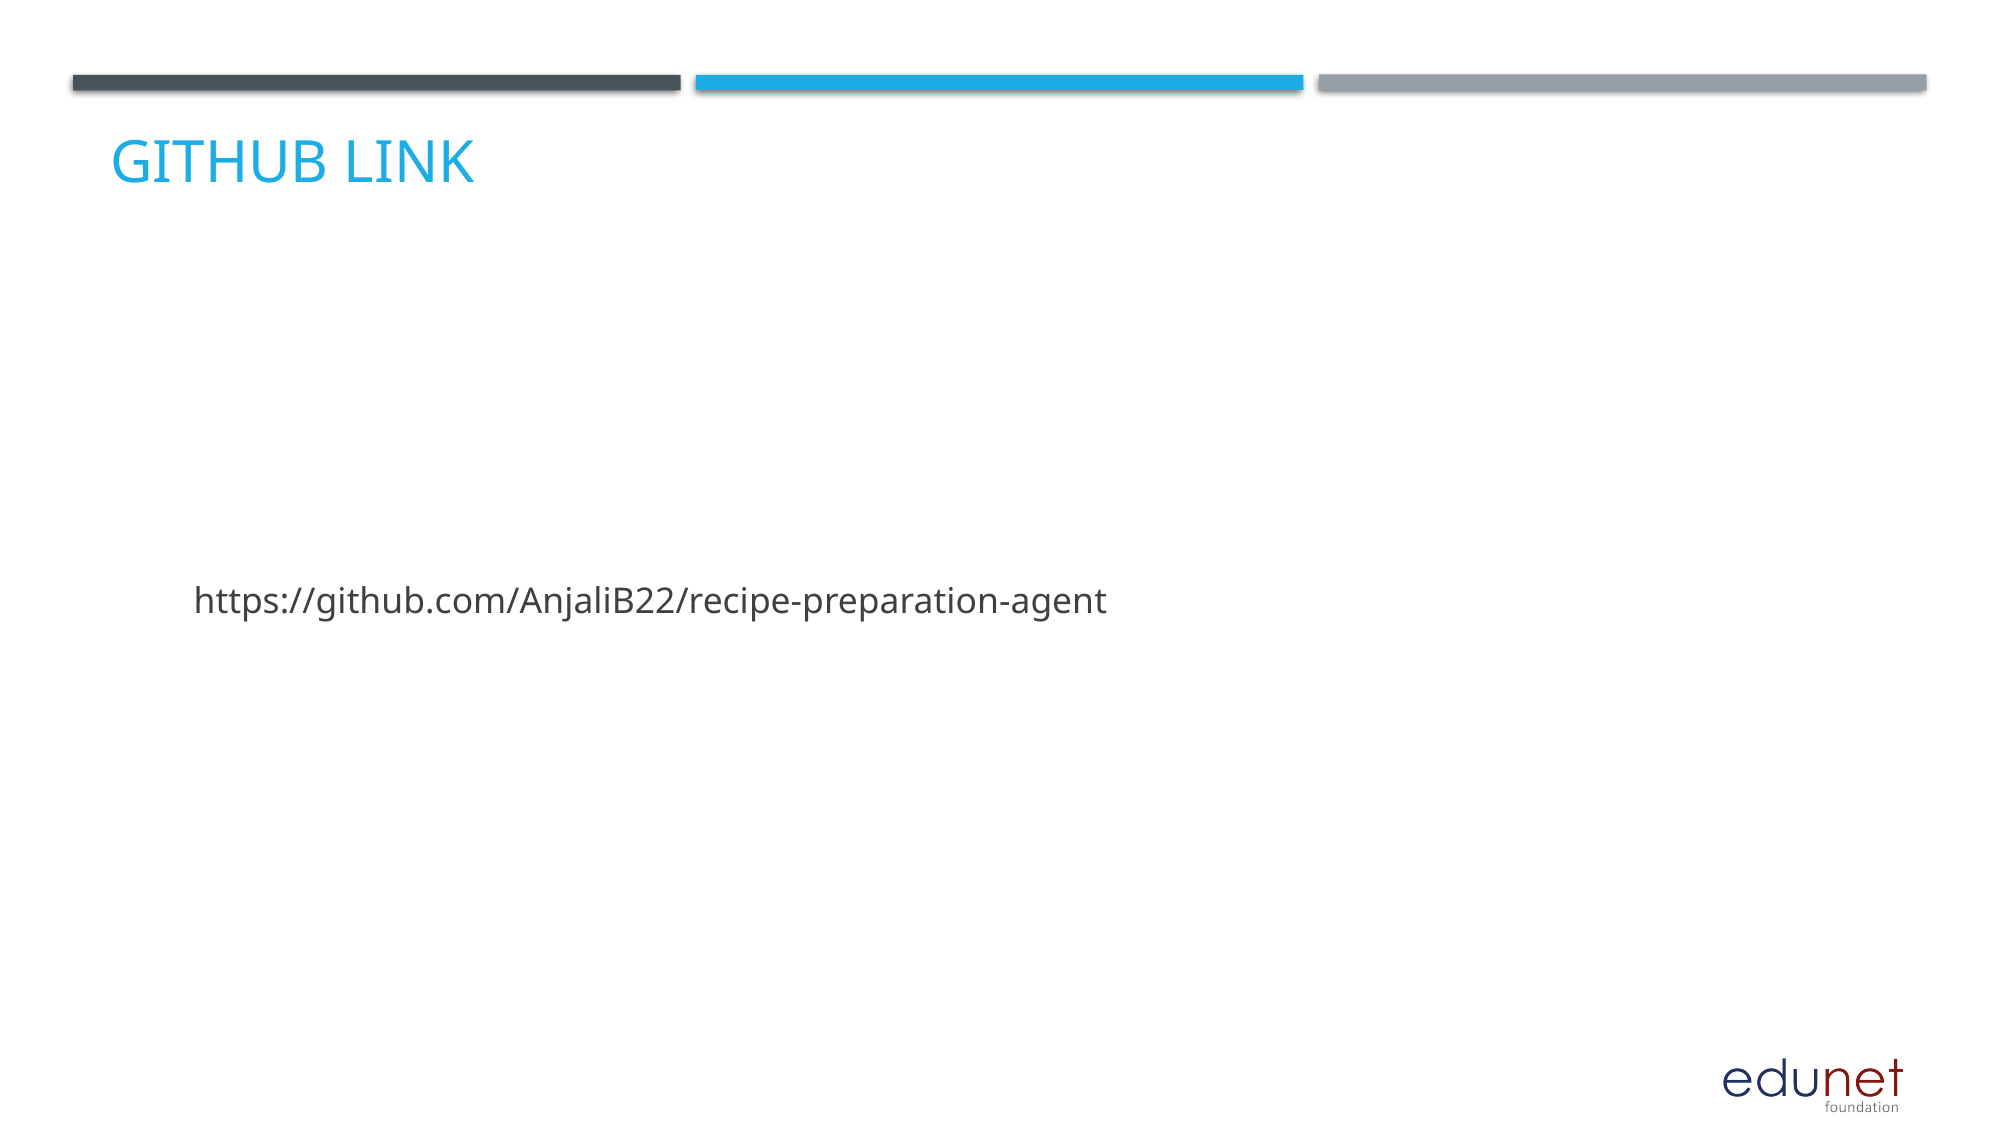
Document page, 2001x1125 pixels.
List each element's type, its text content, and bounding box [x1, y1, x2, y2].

picture [1719, 1056, 1905, 1116]
title GitHub Link [95, 115, 1905, 203]
list https://github.com/AnjaliB22/recipe-preparation-agent [95, 213, 1905, 981]
